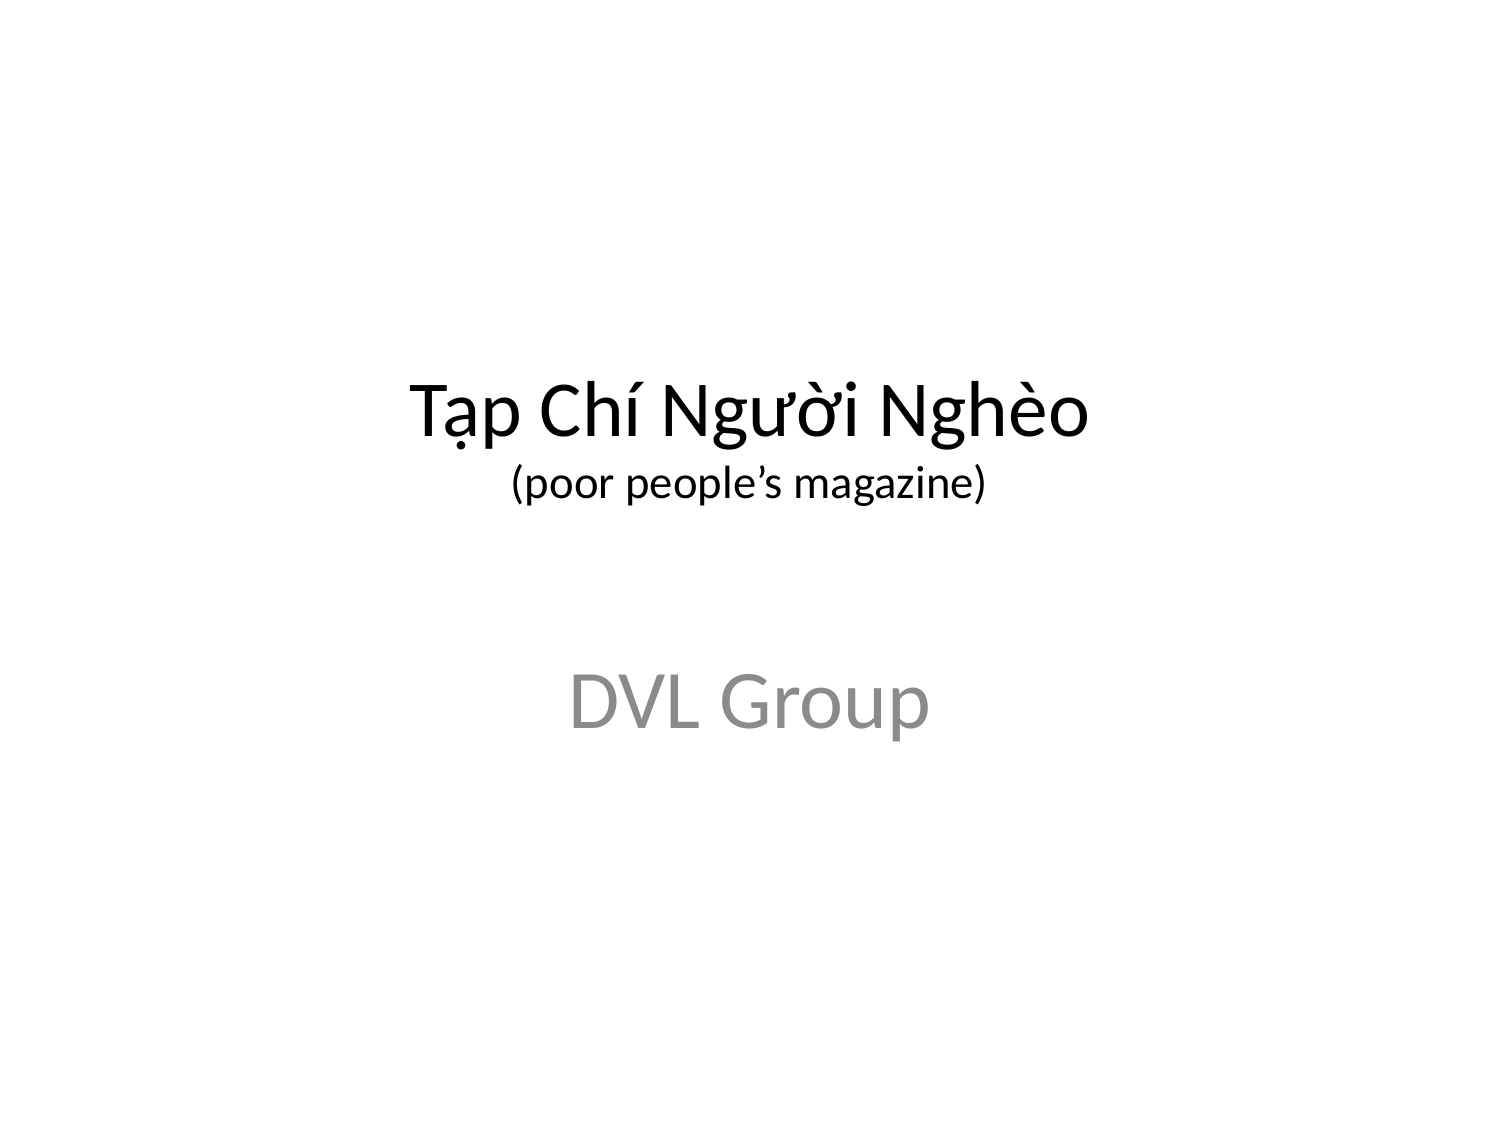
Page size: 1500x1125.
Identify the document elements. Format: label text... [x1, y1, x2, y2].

subtitle DVL Group [225, 637, 1275, 925]
title Tạp Chí Người Nghèo (poor people’s magazine) [112, 349, 1388, 591]
